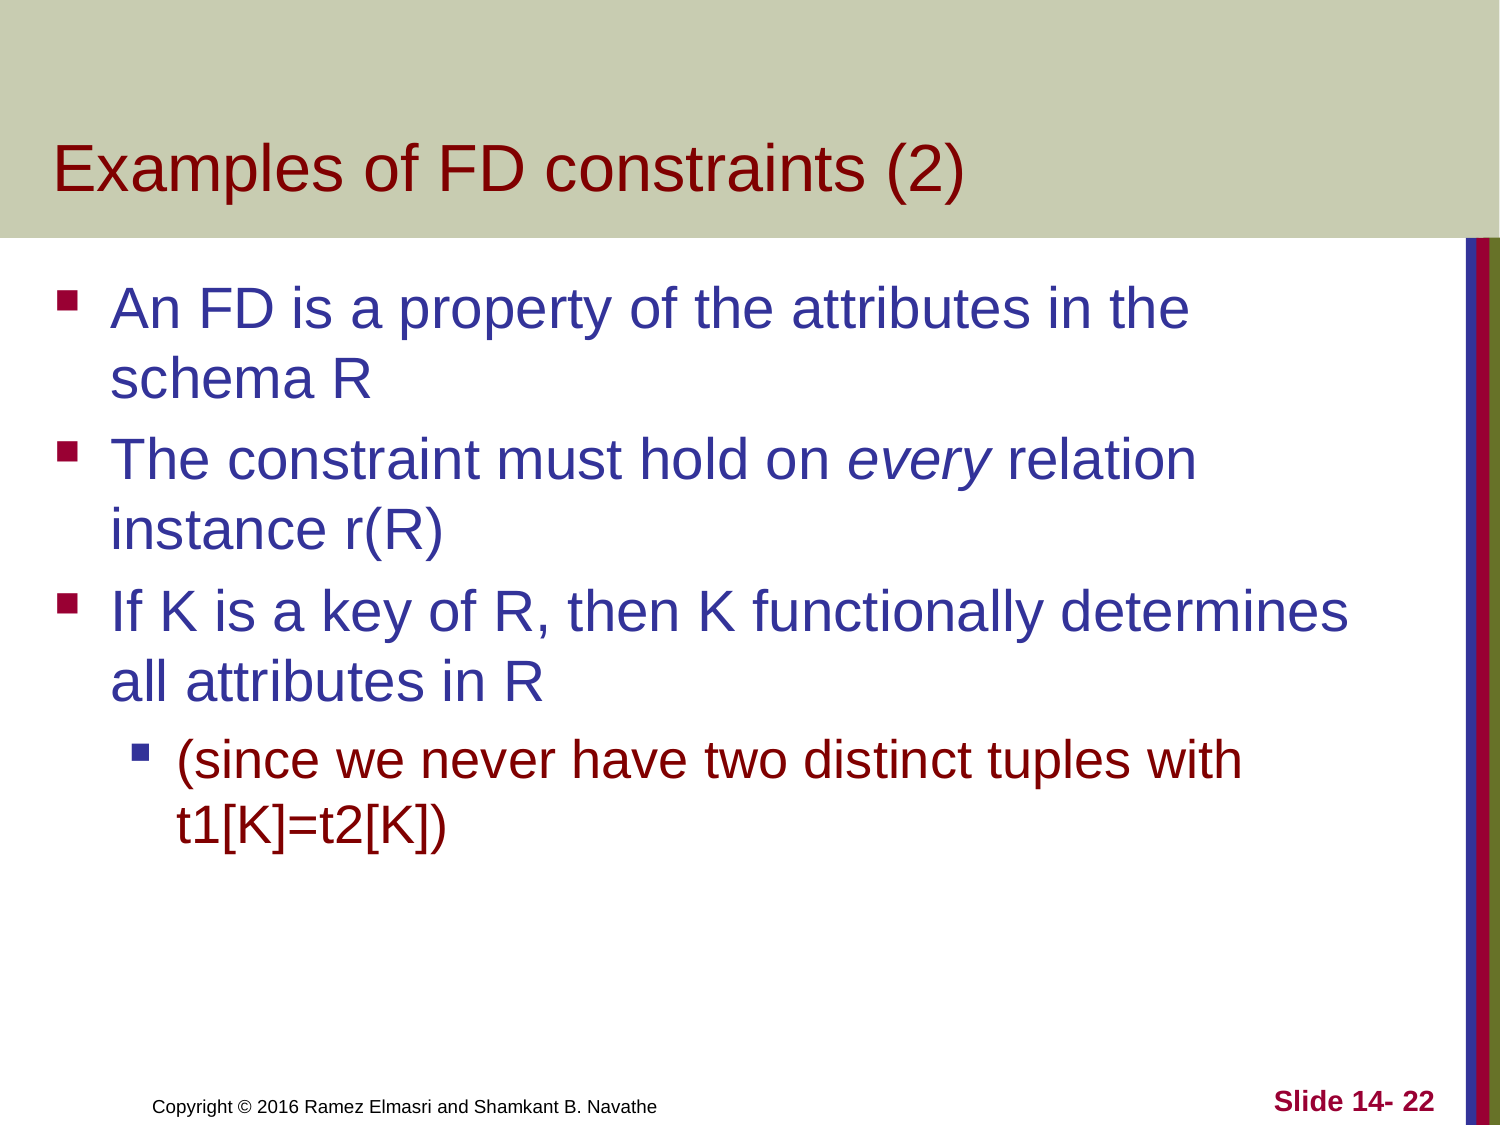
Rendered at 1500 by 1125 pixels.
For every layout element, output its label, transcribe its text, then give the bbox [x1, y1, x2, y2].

list An FD is a property of the attributes in the schema R The constraint must hold on every relation instance r(R) If K is a key of R, then K functionally determines all attributes in R (since we never have two distinct tuples with t1[K]=t2[K]) [39, 262, 1401, 1013]
title Examples of FD constraints (2) [37, 49, 1317, 213]
slide_number Slide 14- 22 [1137, 1049, 1451, 1125]
